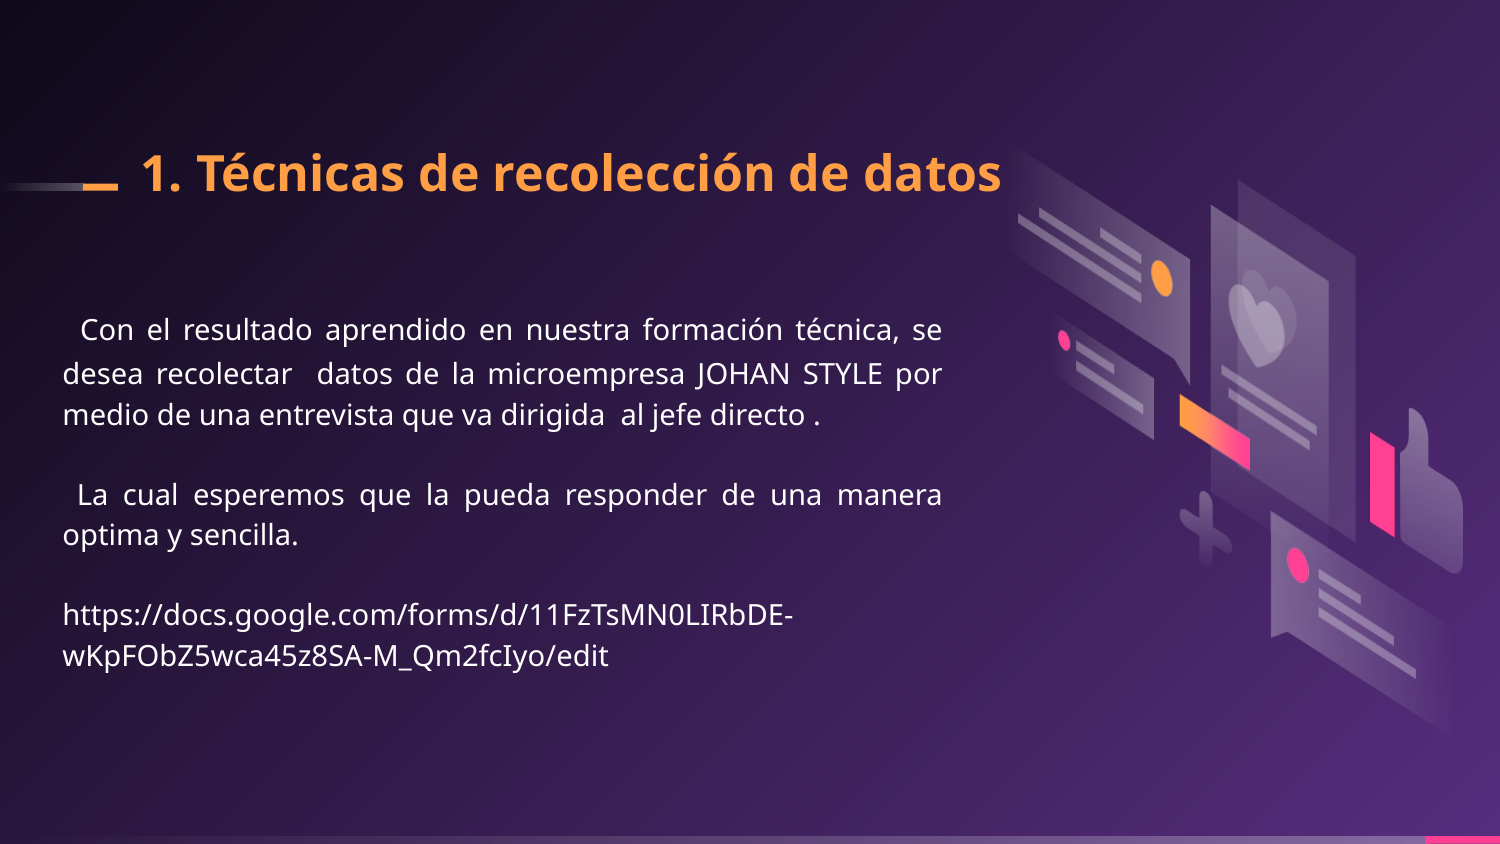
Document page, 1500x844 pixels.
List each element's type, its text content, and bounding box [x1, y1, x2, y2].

title 1. Técnicas de recolección de datos [140, 137, 1000, 203]
list Con el resultado aprendido en nuestra formación técnica, se desea recolectar datos de la microempresa JOHAN STYLE por medio de una entrevista que va dirigida al jefe directo . La cual esperemos que la pueda responder de una manera optima y sencilla. https://docs.google.com/forms/d/11FzTsMN0LIRbDE-wKpFObZ5wca45z8SA-M_Qm2fcIyo/edit [50, 281, 944, 780]
picture [1002, 136, 1464, 743]
